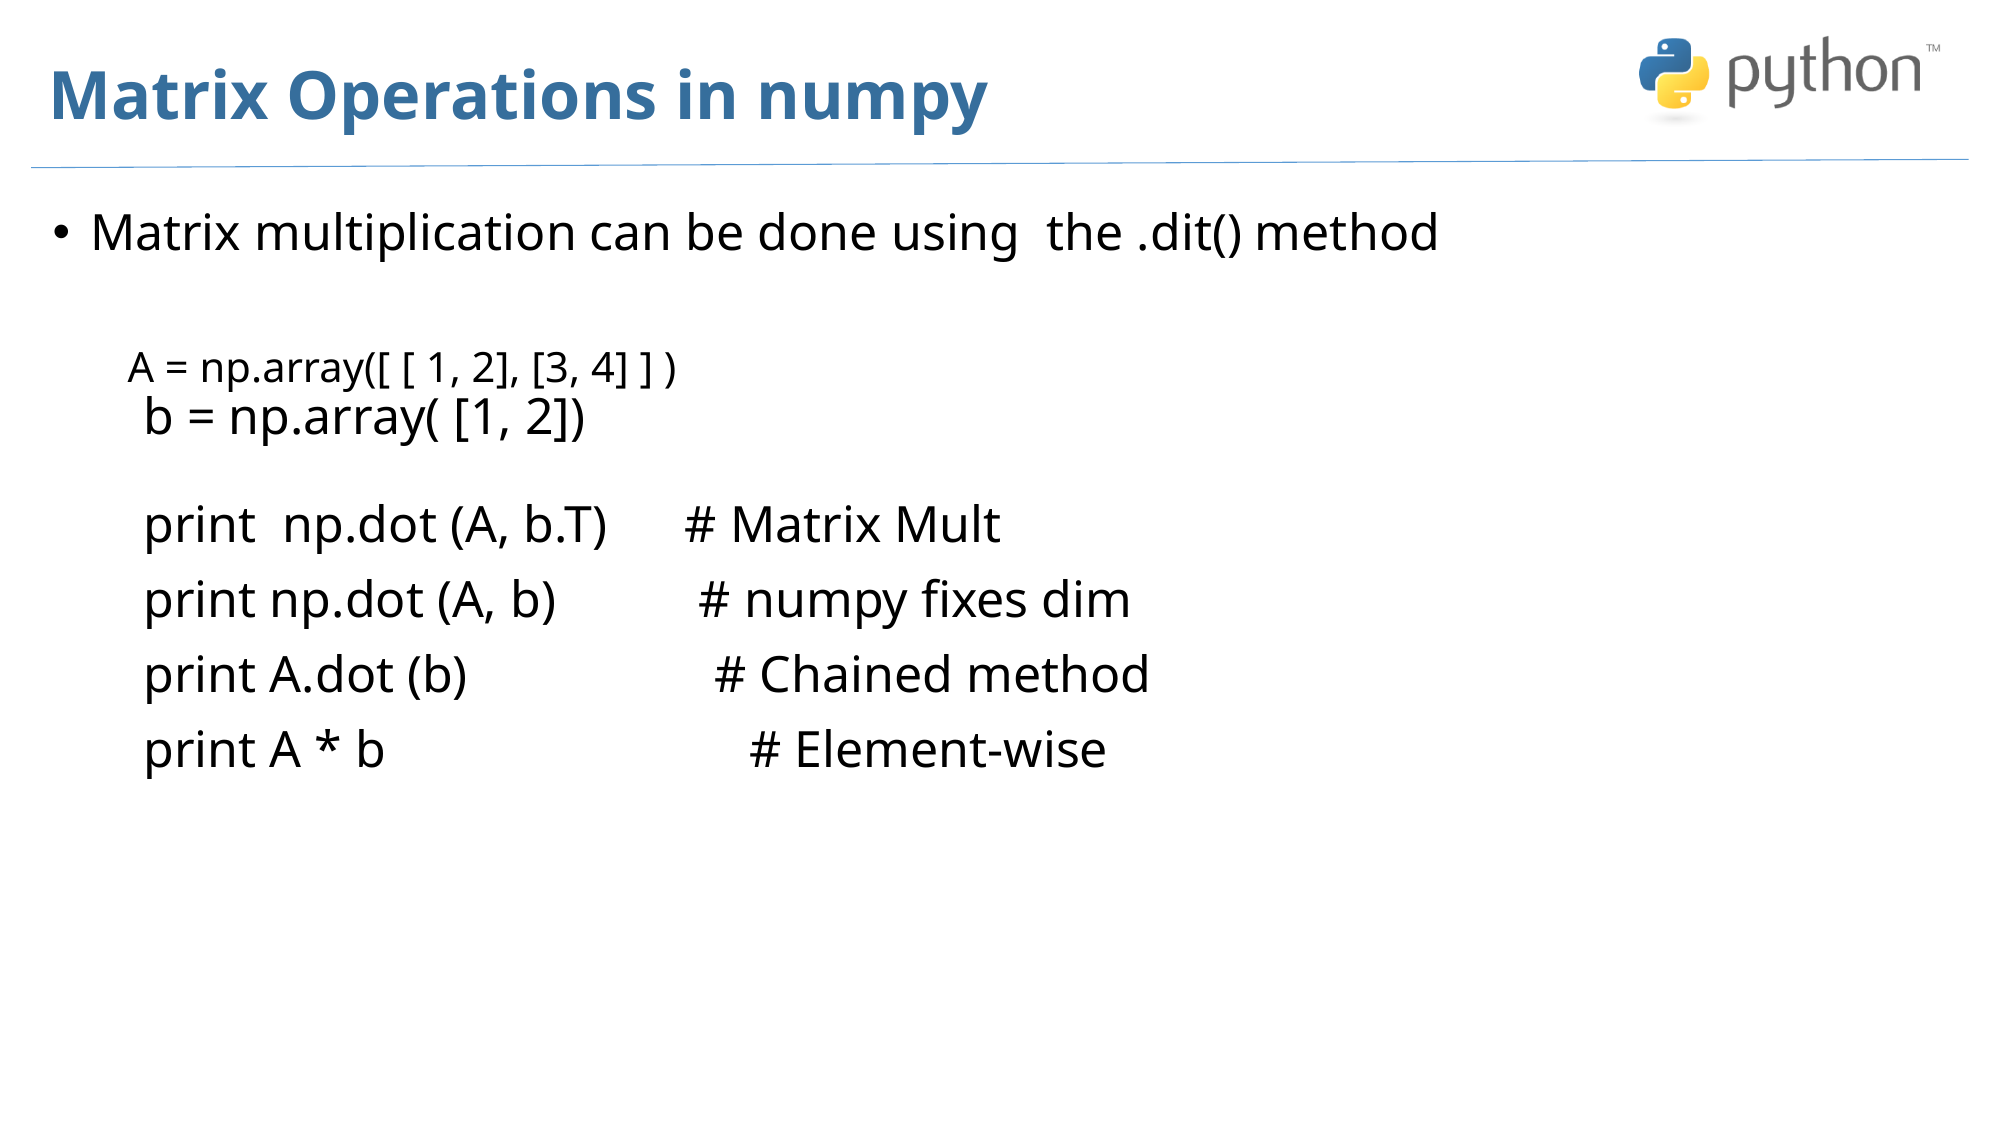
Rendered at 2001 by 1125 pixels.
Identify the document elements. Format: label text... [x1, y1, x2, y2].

picture [1589, 17, 1969, 146]
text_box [31, 159, 1969, 168]
list Matrix multiplication can be done using the .dit() method A = np.array([ [ 1, 2], [3, 4] ] ) b = np.array( [1, 2]) print np.dot (A, b.T) # Matrix Mult print np.dot (A, b) # numpy fixes dim print A.dot (b) # Chained method print A * b # Element-wise [37, 199, 1955, 1086]
title Matrix Operations in numpy [33, 45, 1552, 150]
